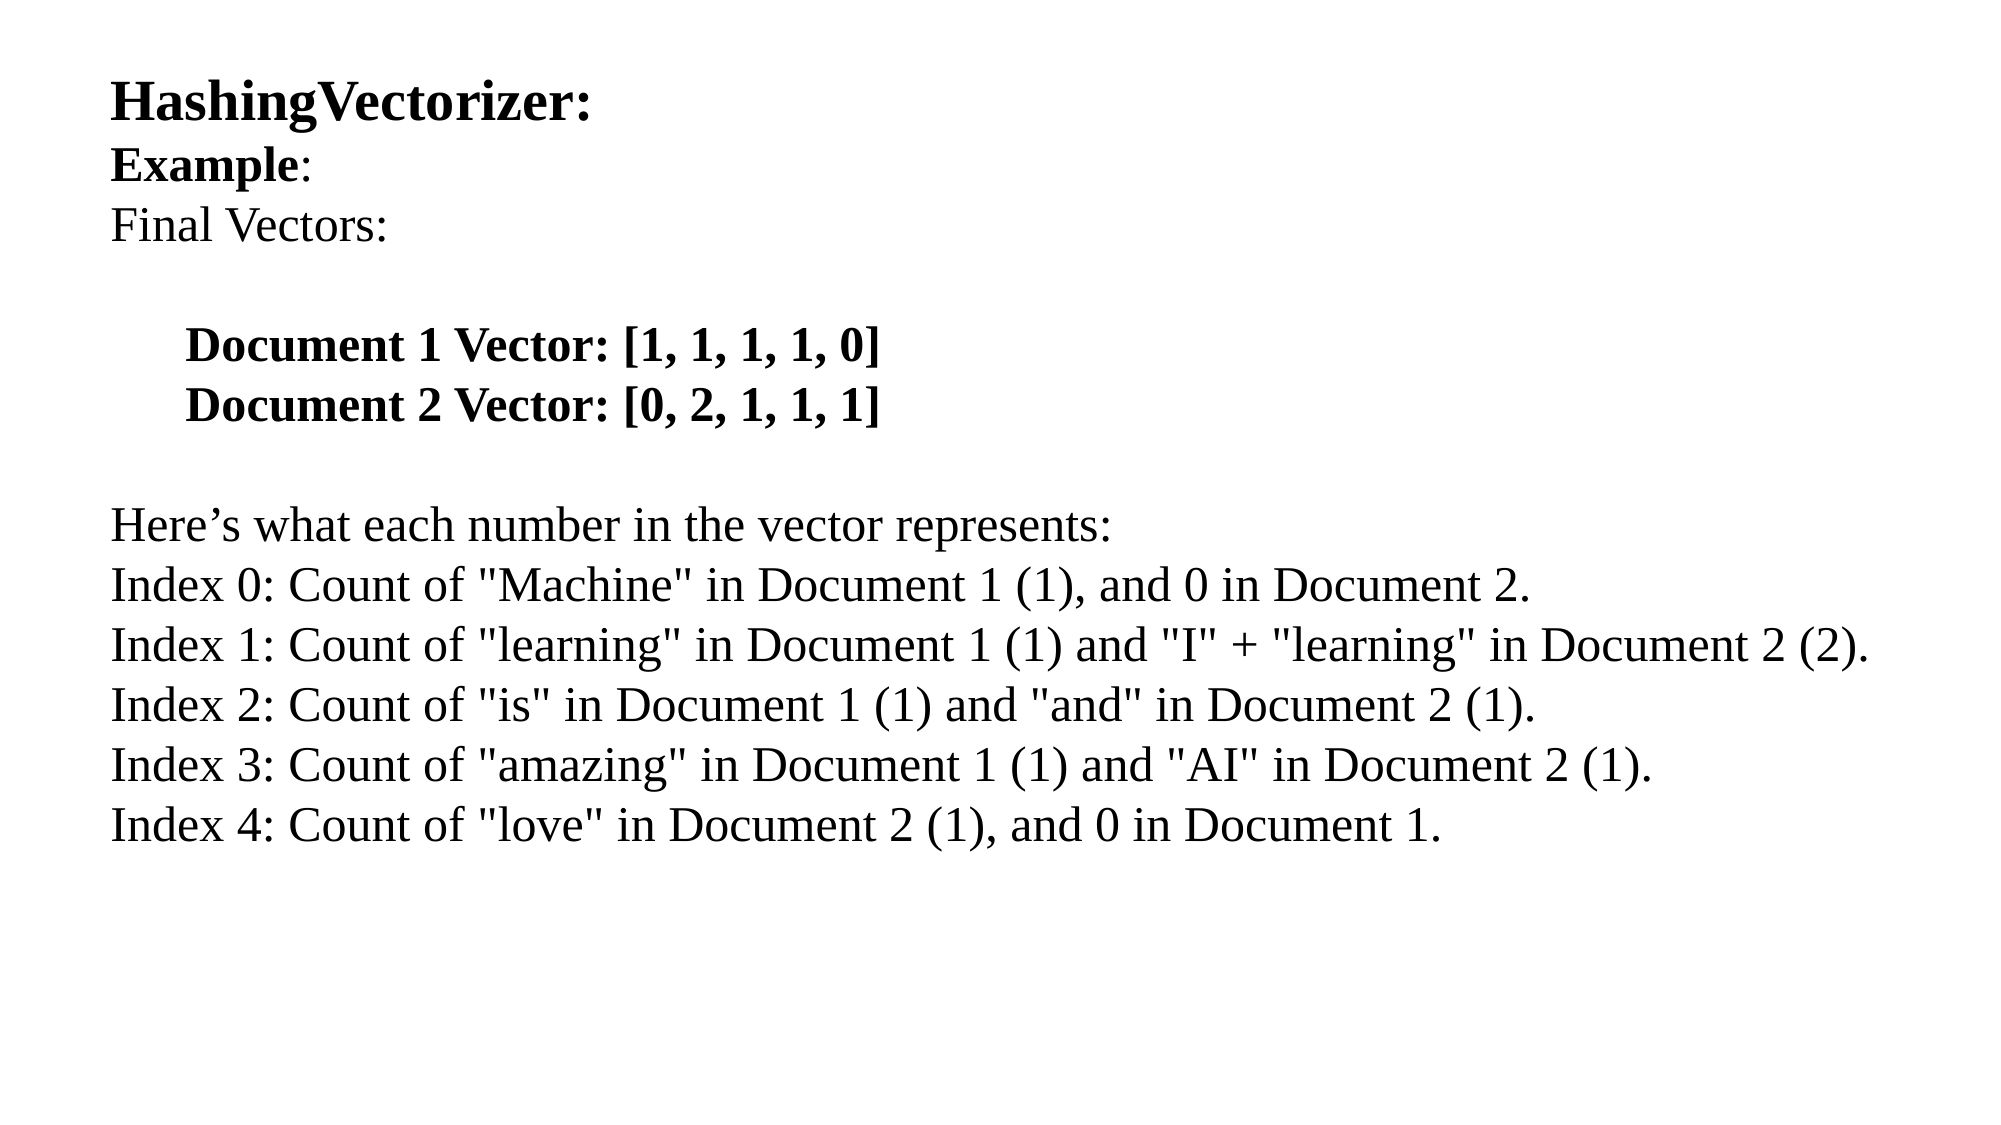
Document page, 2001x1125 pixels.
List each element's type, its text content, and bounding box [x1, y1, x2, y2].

text_box HashingVectorizer: Example: Final Vectors: Document 1 Vector: [1, 1, 1, 1, 0] Document 2 Vector: [0, 2, 1, 1, 1] Here’s what each number in the vector represents: Index 0: Count of "Machine" in Document 1 (1), and 0 in Document 2. Index 1: Count of "learning" in Document 1 (1) and "I" + "learning" in Document 2 (2). Index 2: Count of "is" in Document 1 (1) and "and" in Document 2 (1). Index 3: Count of "amazing" in Document 1 (1) and "AI" in Document 2 (1). Index 4: Count of "love" in Document 2 (1), and 0 in Document 1. [94, 54, 1888, 860]
